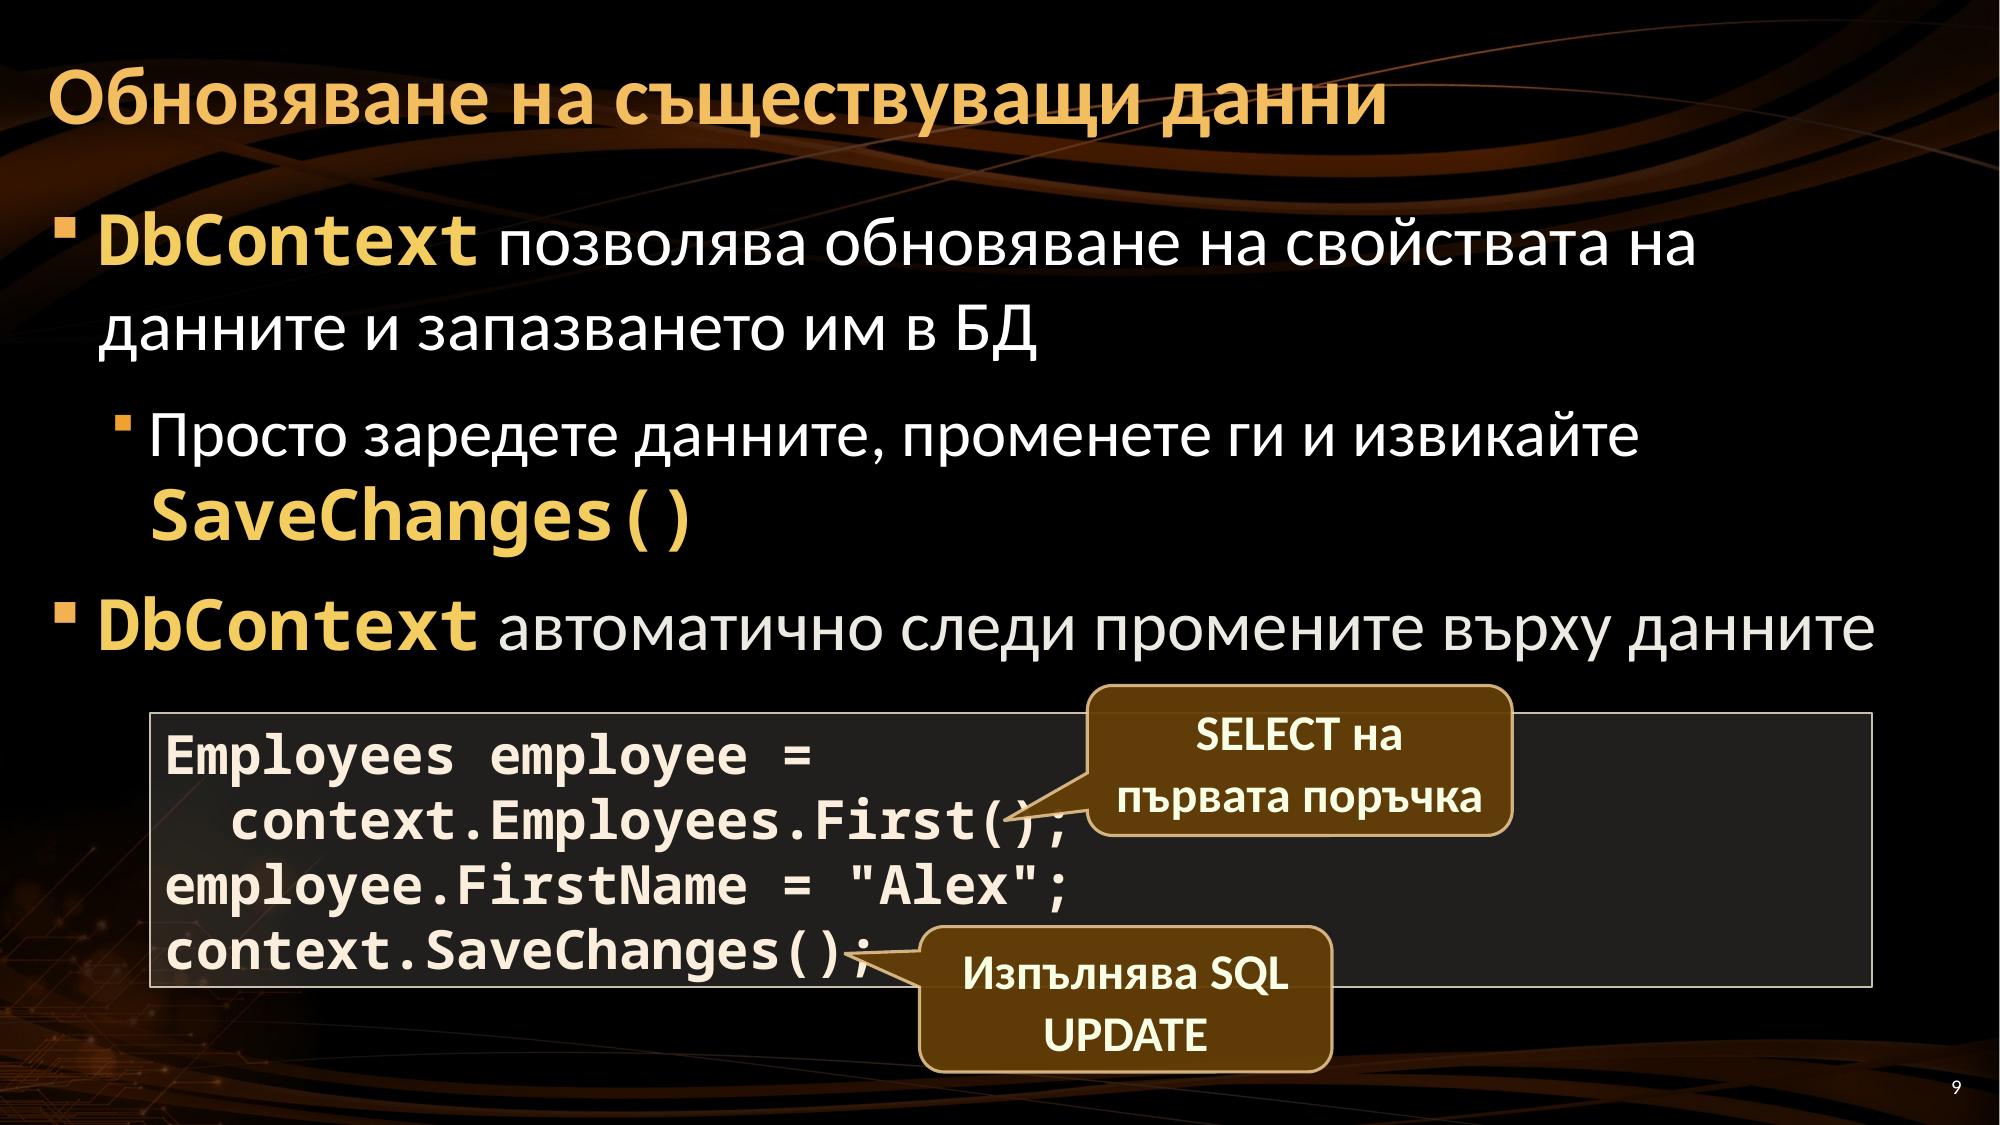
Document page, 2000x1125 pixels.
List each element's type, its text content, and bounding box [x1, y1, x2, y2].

title Обновяване на съществуващи данни [30, 6, 1968, 189]
slide_number 9 [1897, 1070, 1968, 1103]
list DbContext позволява обновяване на свойствата на данните и запазването им в БД Просто заредете данните, променете ги и извикайте SaveChanges() DbContext автоматично следи промените върху данните [31, 189, 1968, 1103]
text_box Employees employee = context.Employees.First(); employee.FirstName = "Alex"; context.SaveChanges(); [149, 712, 1873, 988]
text_box SELECT на първата поръчка [1003, 684, 1514, 837]
text_box Изпълнява SQL UPDATE [843, 925, 1334, 1074]
picture [0, 0, 2000, 1125]
